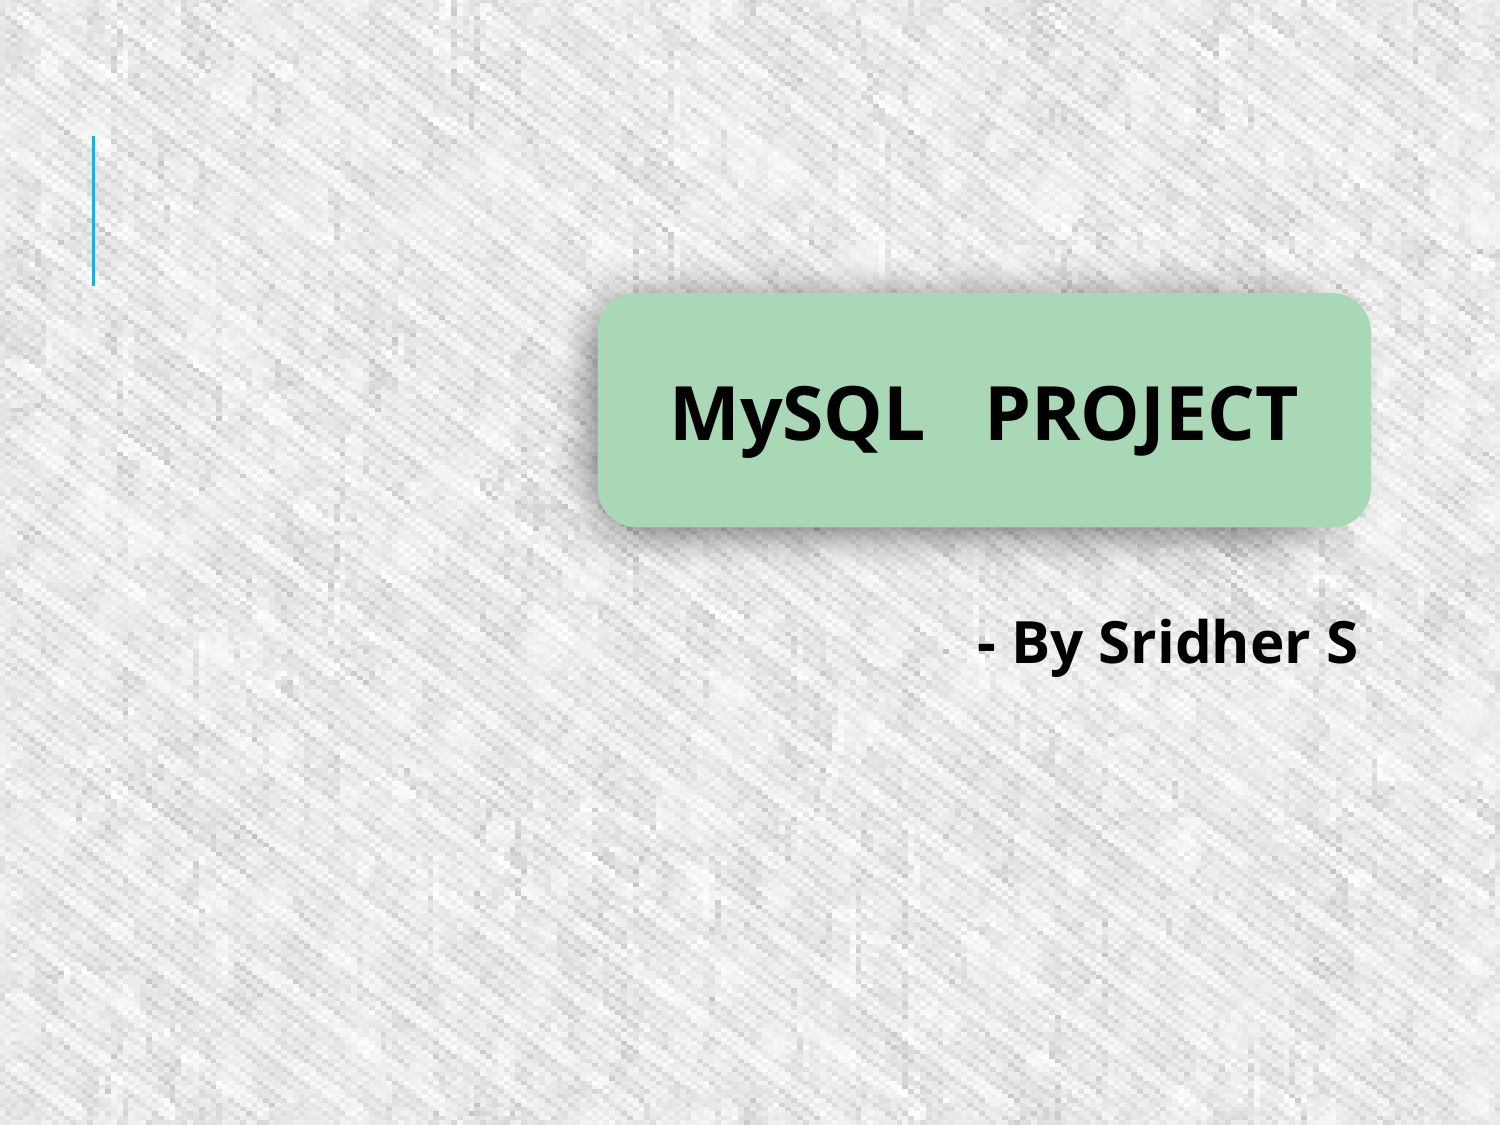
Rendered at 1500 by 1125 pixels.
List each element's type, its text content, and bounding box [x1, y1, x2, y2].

text_box MySQL PROJECT [596, 291, 1373, 529]
picture [0, 0, 1500, 1125]
text_box - By Sridher S [962, 597, 1445, 683]
